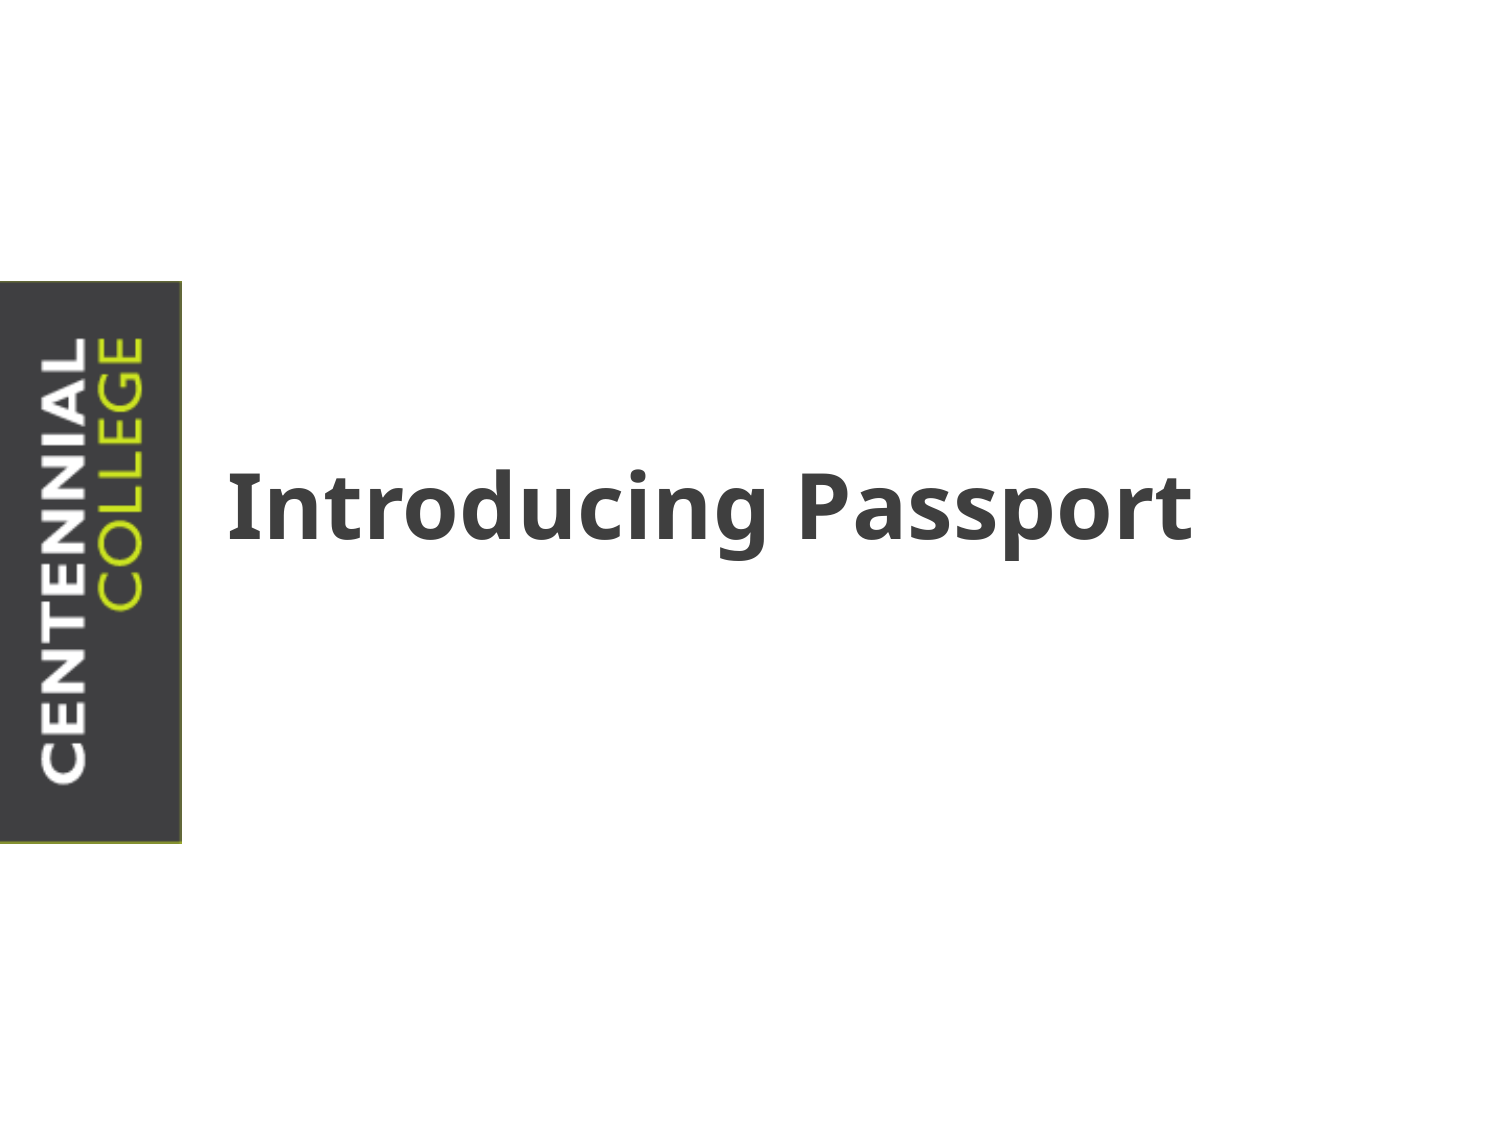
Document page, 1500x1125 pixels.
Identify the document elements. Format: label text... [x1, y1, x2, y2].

title Introducing Passport [212, 434, 1451, 691]
picture [0, 281, 182, 844]
